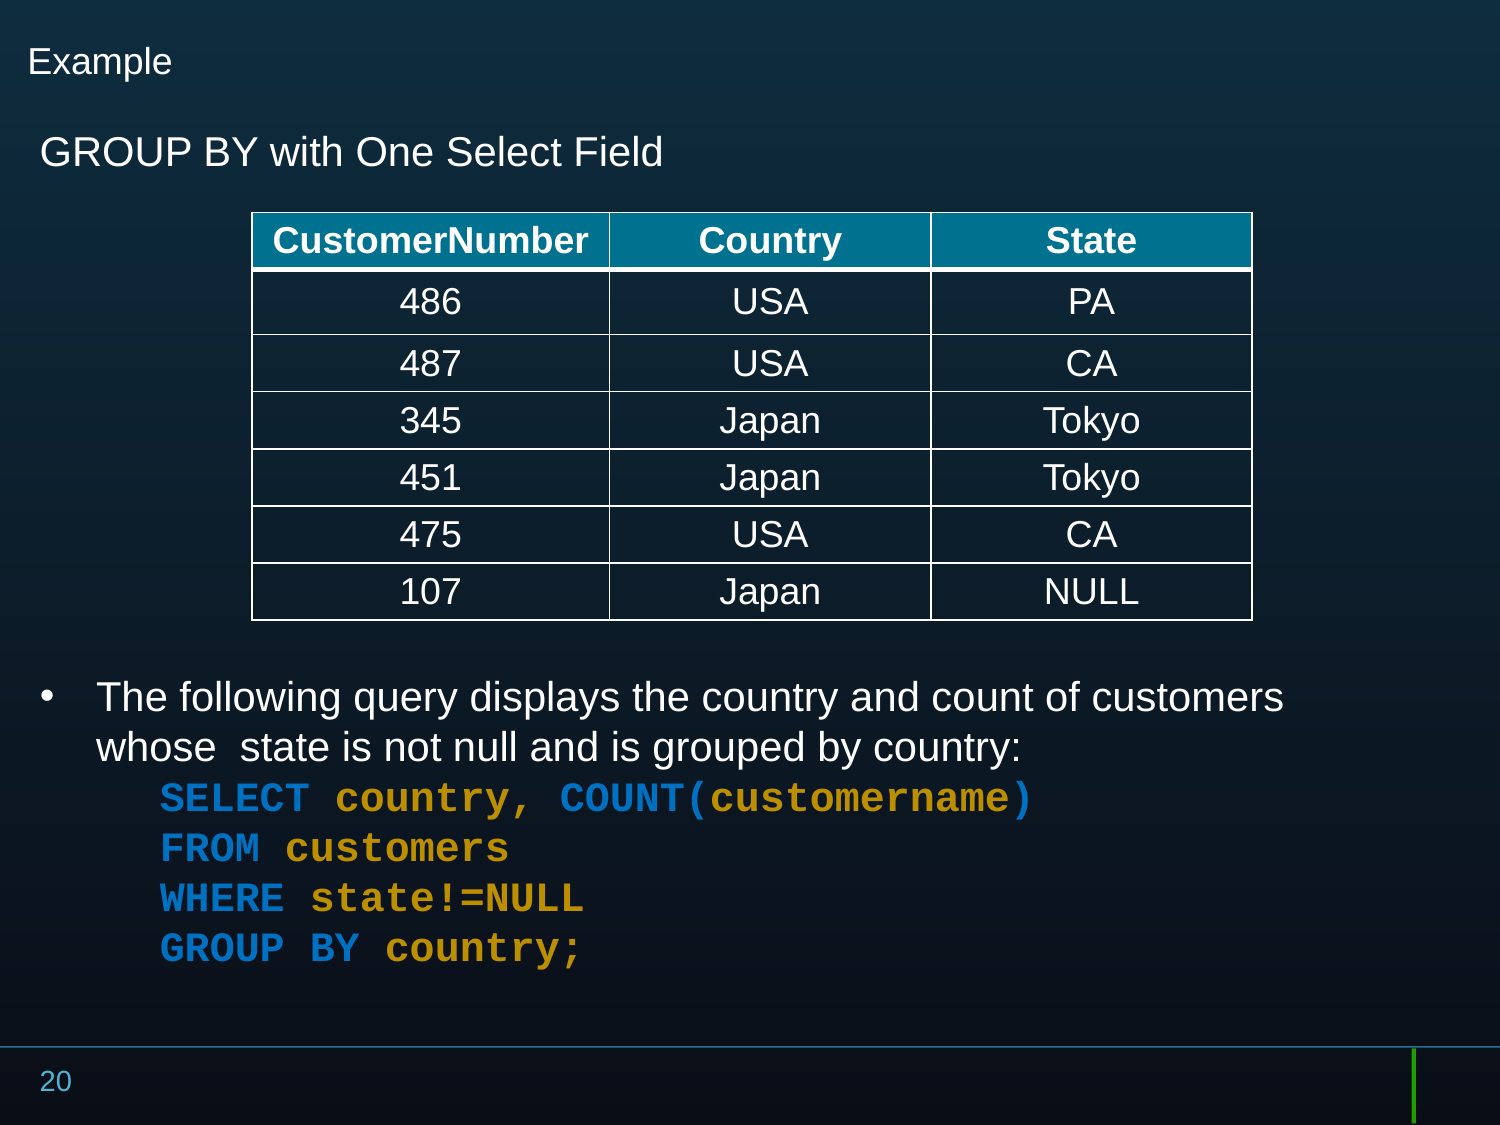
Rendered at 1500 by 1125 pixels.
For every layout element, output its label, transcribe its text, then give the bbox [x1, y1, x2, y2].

text_box GROUP BY with One Select Field [24, 117, 1375, 206]
table_cell Japan [610, 564, 930, 619]
table_cell Japan [610, 450, 930, 505]
list The following query displays the country and count of customers whose state is not null and is grouped by country: SELECT country, COUNT(customername) FROM customers WHERE state!=NULL GROUP BY country; [24, 662, 1375, 1055]
table_cell 475 [253, 507, 609, 562]
table_cell USA [610, 335, 930, 391]
table_cell 486 [253, 272, 609, 334]
table_cell 345 [253, 392, 609, 448]
table_cell NULL [932, 564, 1251, 619]
title Example [12, 29, 1138, 118]
table_header State [932, 213, 1251, 267]
table_header Country [610, 213, 930, 267]
table_cell CA [932, 335, 1251, 391]
table_cell CA [932, 507, 1251, 562]
table_header CustomerNumber [253, 213, 609, 267]
table_cell USA [610, 507, 930, 562]
table_cell Japan [610, 392, 930, 448]
table_cell USA [610, 272, 930, 334]
table_cell PA [932, 272, 1251, 334]
table_cell 451 [253, 450, 609, 505]
table_cell 107 [253, 564, 609, 619]
table_cell Tokyo [932, 450, 1251, 505]
text_box 20 [24, 1054, 100, 1100]
table_cell Tokyo [932, 392, 1251, 448]
table_cell 487 [253, 335, 609, 391]
